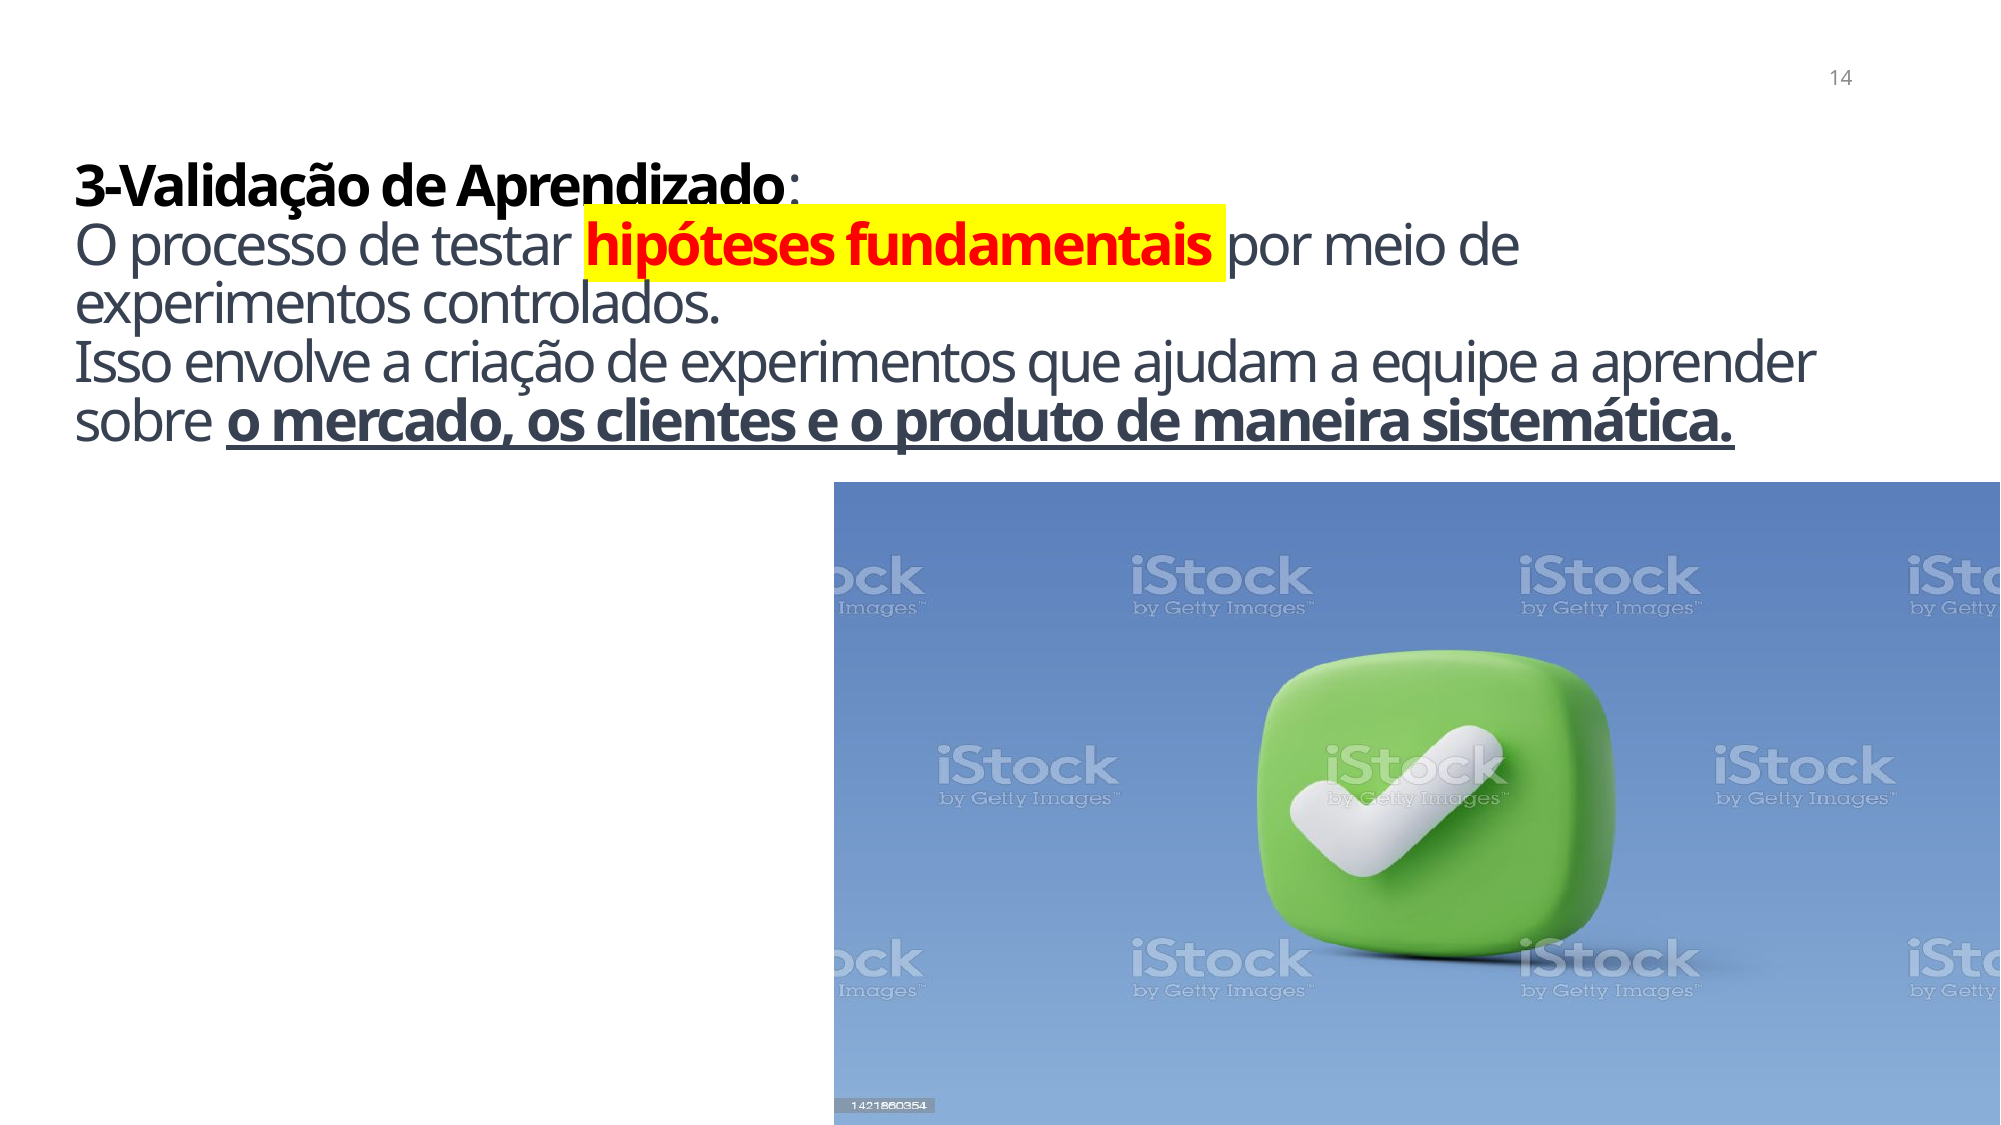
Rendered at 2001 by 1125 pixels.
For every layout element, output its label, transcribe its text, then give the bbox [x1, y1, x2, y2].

slide_number 14 [1717, 52, 1868, 105]
picture [834, 482, 2000, 1125]
title 3-Validação de Aprendizado: O processo de testar hipóteses fundamentais por meio de experimentos controlados. Isso envolve a criação de experimentos que ajudam a equipe a aprender sobre o mercado, os clientes e o produto de maneira sistemática. [37, 104, 1855, 508]
